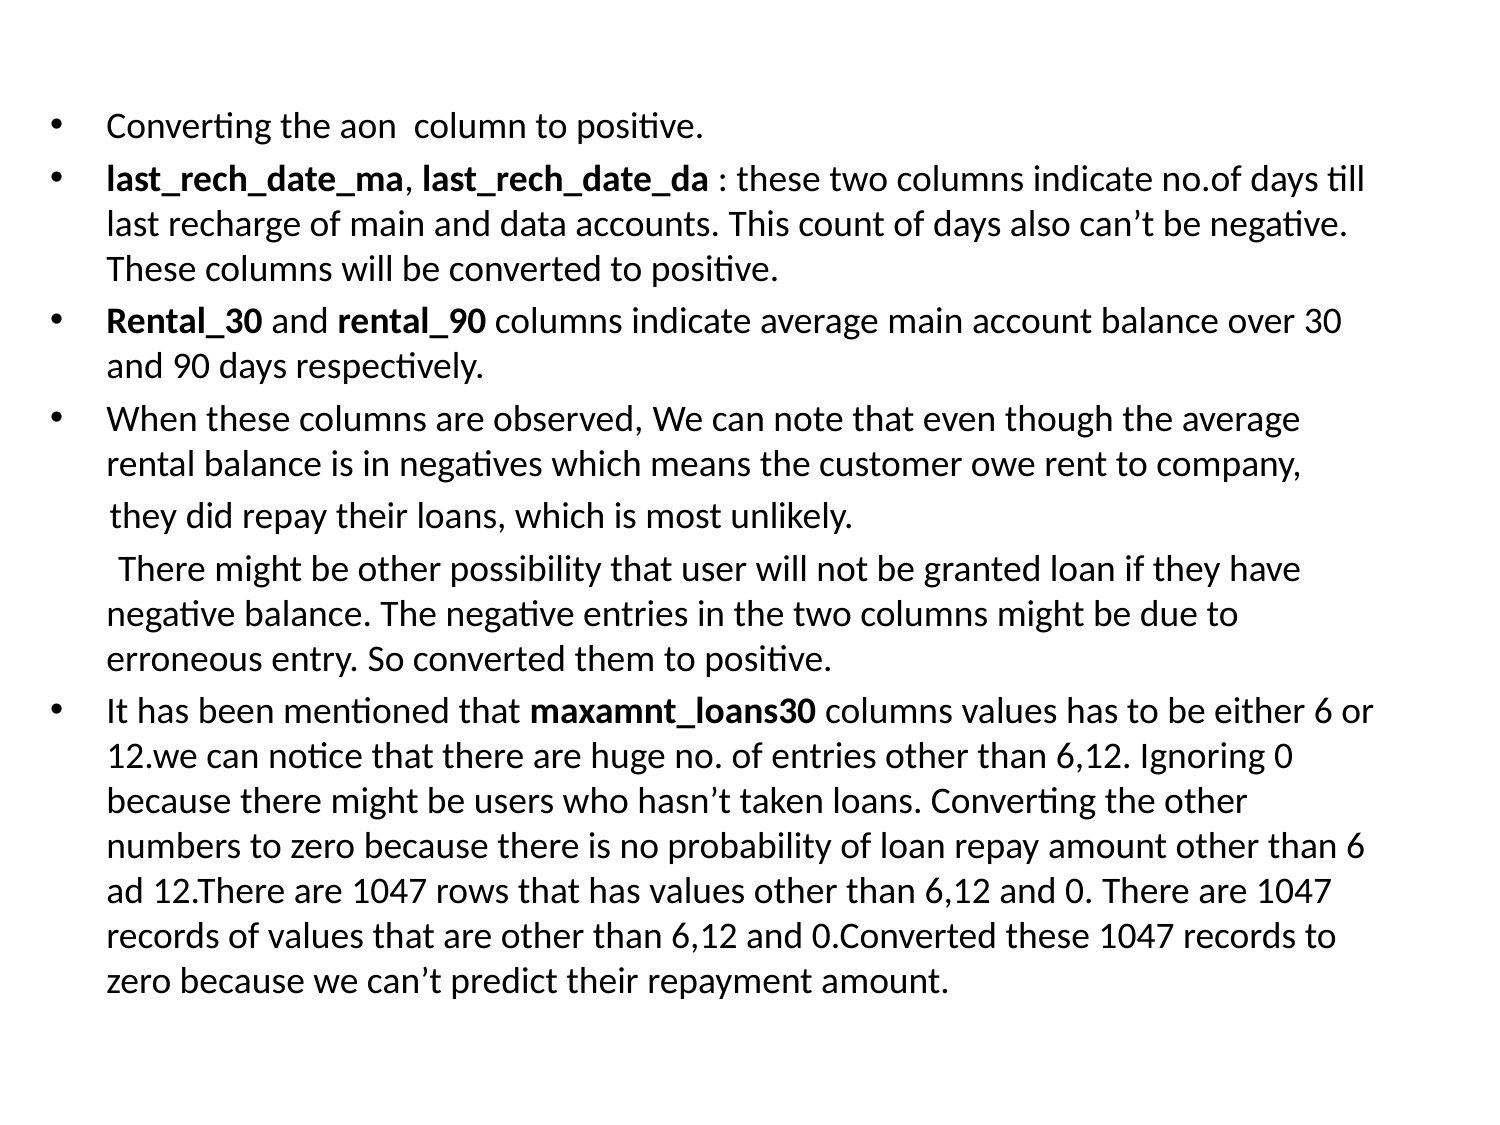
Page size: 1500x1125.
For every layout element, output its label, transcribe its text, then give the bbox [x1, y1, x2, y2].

list Converting the aon column to positive. last_rech_date_ma, last_rech_date_da : these two columns indicate no.of days till last recharge of main and data accounts. This count of days also can’t be negative. These columns will be converted to positive. Rental_30 and rental_90 columns indicate average main account balance over 30 and 90 days respectively. When these columns are observed, We can note that even though the average rental balance is in negatives which means the customer owe rent to company, they did repay their loans, which is most unlikely. There might be other possibility that user will not be granted loan if they have negative balance. The negative entries in the two columns might be due to erroneous entry. So converted them to positive. It has been mentioned that maxamnt_loans30 columns values has to be either 6 or 12.we can notice that there are huge no. of entries other than 6,12. Ignoring 0 because there might be users who hasn’t taken loans. Converting the other numbers to zero because there is no probability of loan repay amount other than 6 ad 12.There are 1047 rows that has values other than 6,12 and 0. There are 1047 records of values that are other than 6,12 and 0.Converted these 1047 records to zero because we can’t predict their repayment amount. [35, 93, 1402, 1041]
